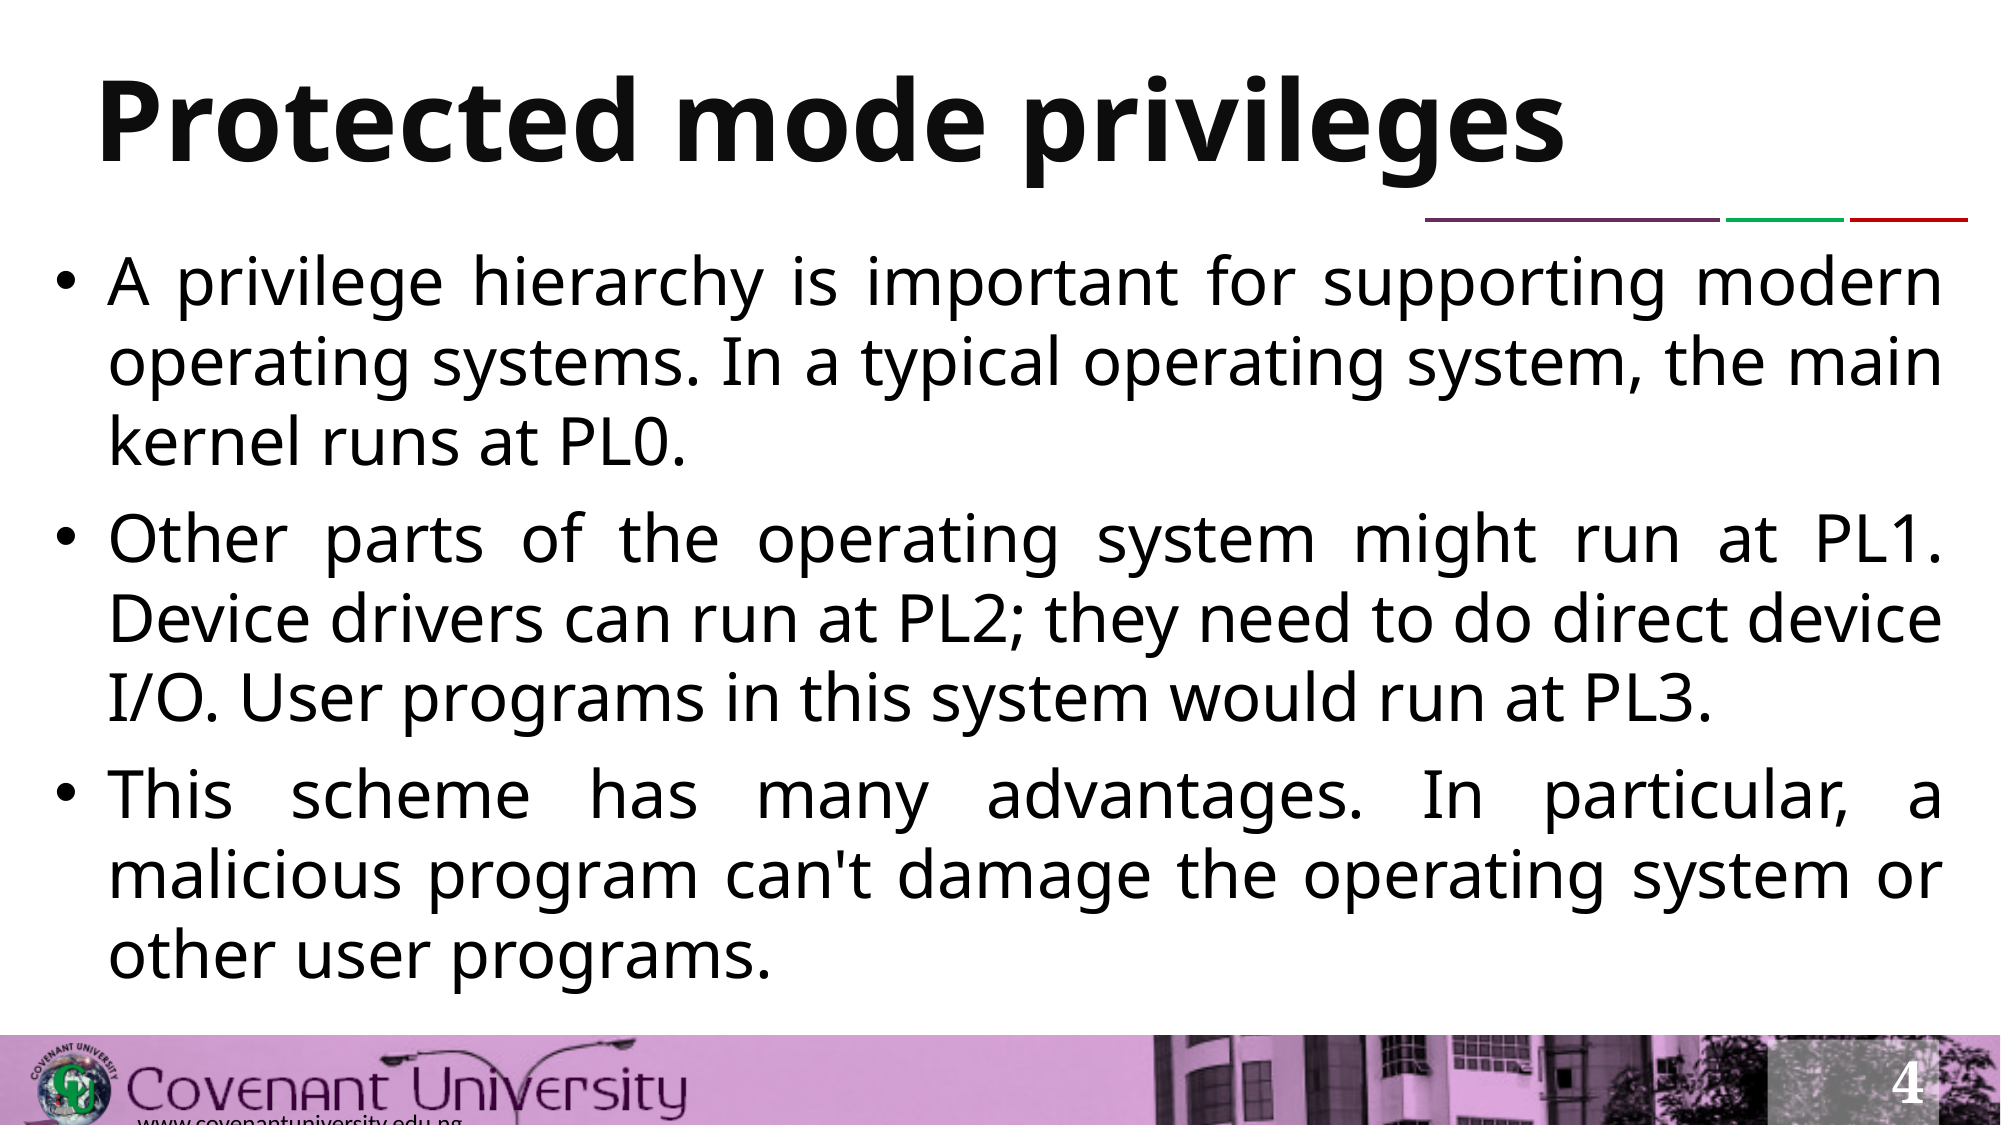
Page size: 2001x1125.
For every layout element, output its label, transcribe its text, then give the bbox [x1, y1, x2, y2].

picture [23, 1036, 1071, 1125]
title Protected mode privileges [74, 20, 2000, 213]
list A privilege hierarchy is important for supporting modern operating systems. In a typical operating system, the main kernel runs at PL0. Other parts of the operating system might run at PL1. Device drivers can run at PL2; they need to do direct device I/O. User programs in this system would run at PL3. This scheme has many advantages. In particular, a malicious program can't damage the operating system or other user programs. [39, 231, 1961, 1024]
